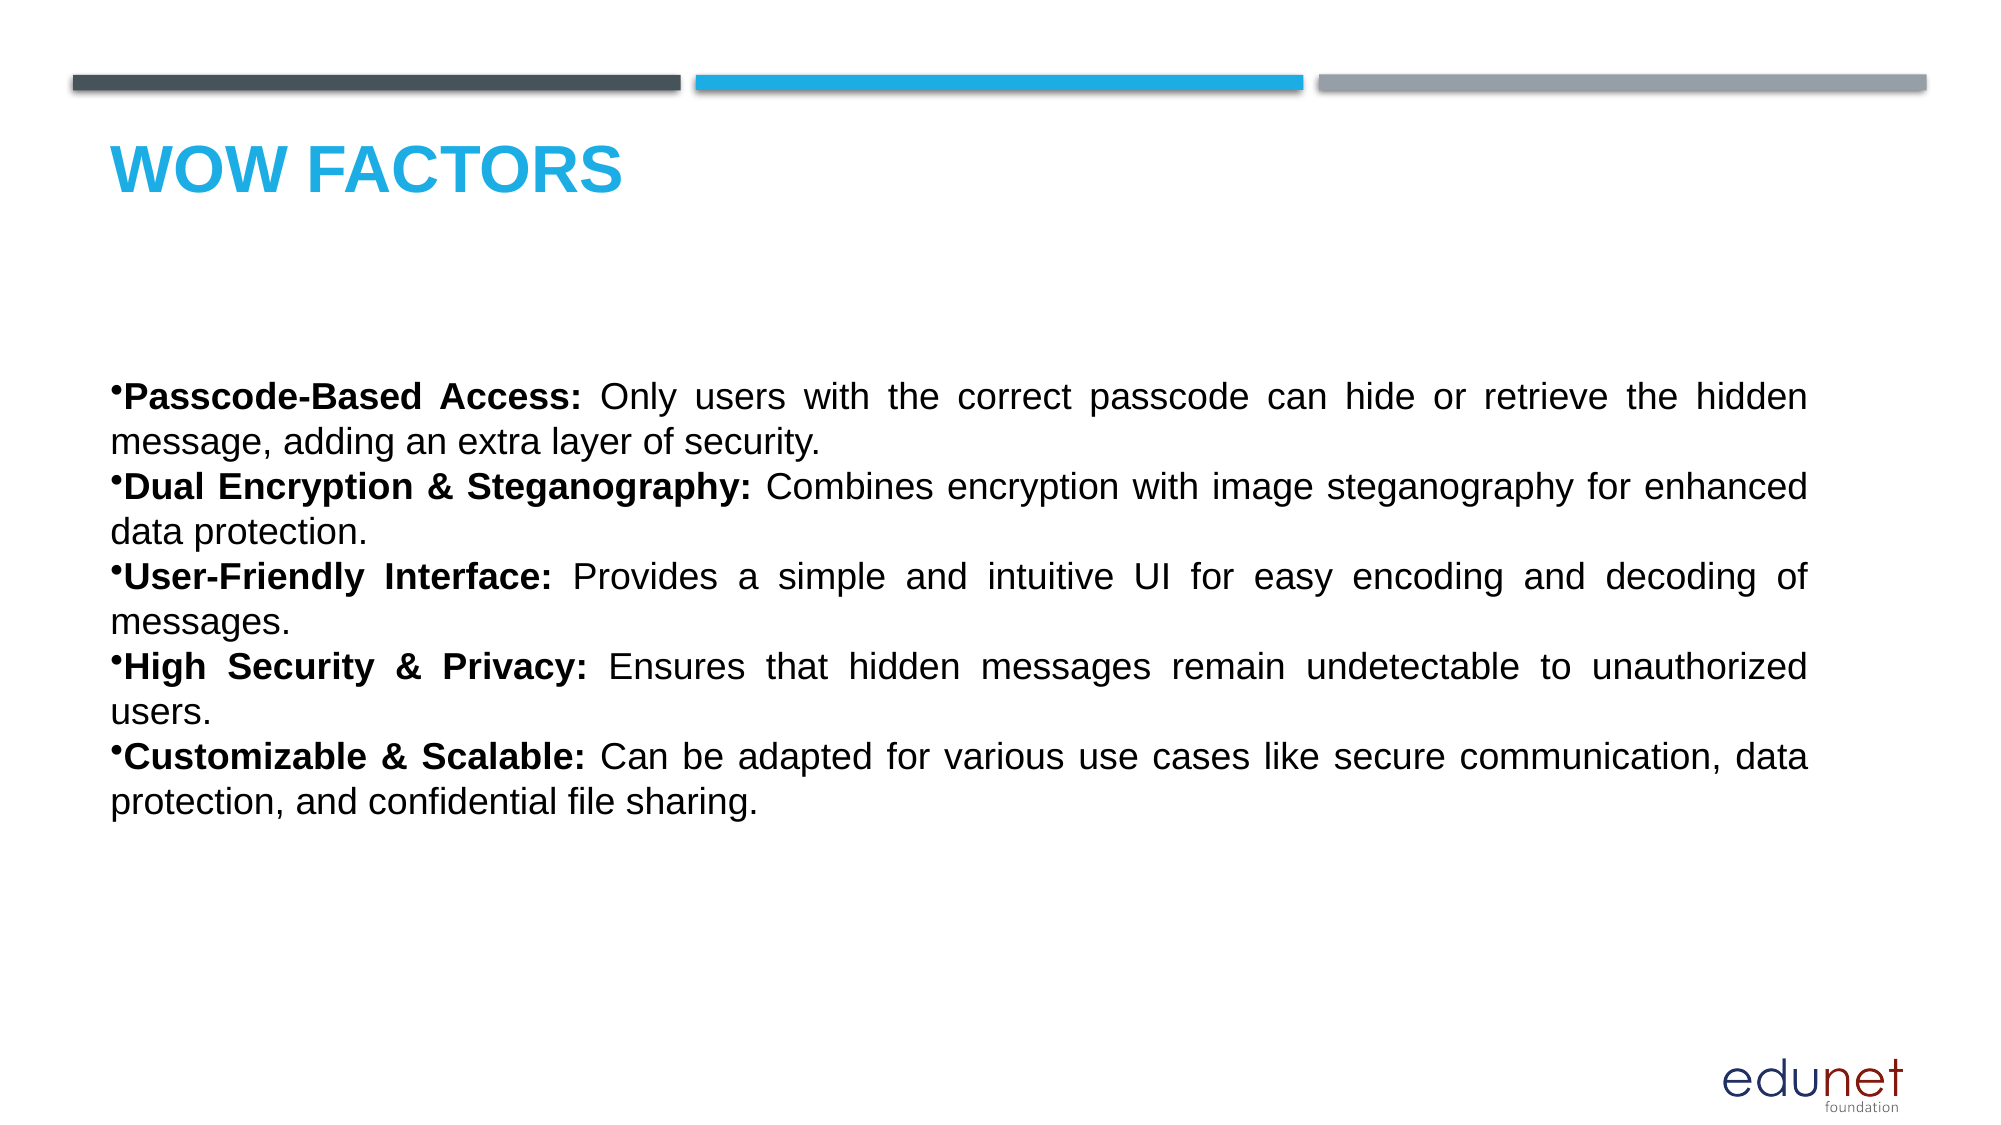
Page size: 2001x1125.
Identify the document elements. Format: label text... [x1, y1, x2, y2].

picture [1719, 1056, 1905, 1116]
list Passcode-Based Access: Only users with the correct passcode can hide or retrieve the hidden message, adding an extra layer of security. Dual Encryption & Steganography: Combines encryption with image steganography for enhanced data protection. User-Friendly Interface: Provides a simple and intuitive UI for easy encoding and decoding of messages. High Security & Privacy: Ensures that hidden messages remain undetectable to unauthorized users. Customizable & Scalable: Can be adapted for various use cases like secure communication, data protection, and confidential file sharing. [95, 270, 1824, 924]
title Wow factors [95, 126, 1905, 214]
